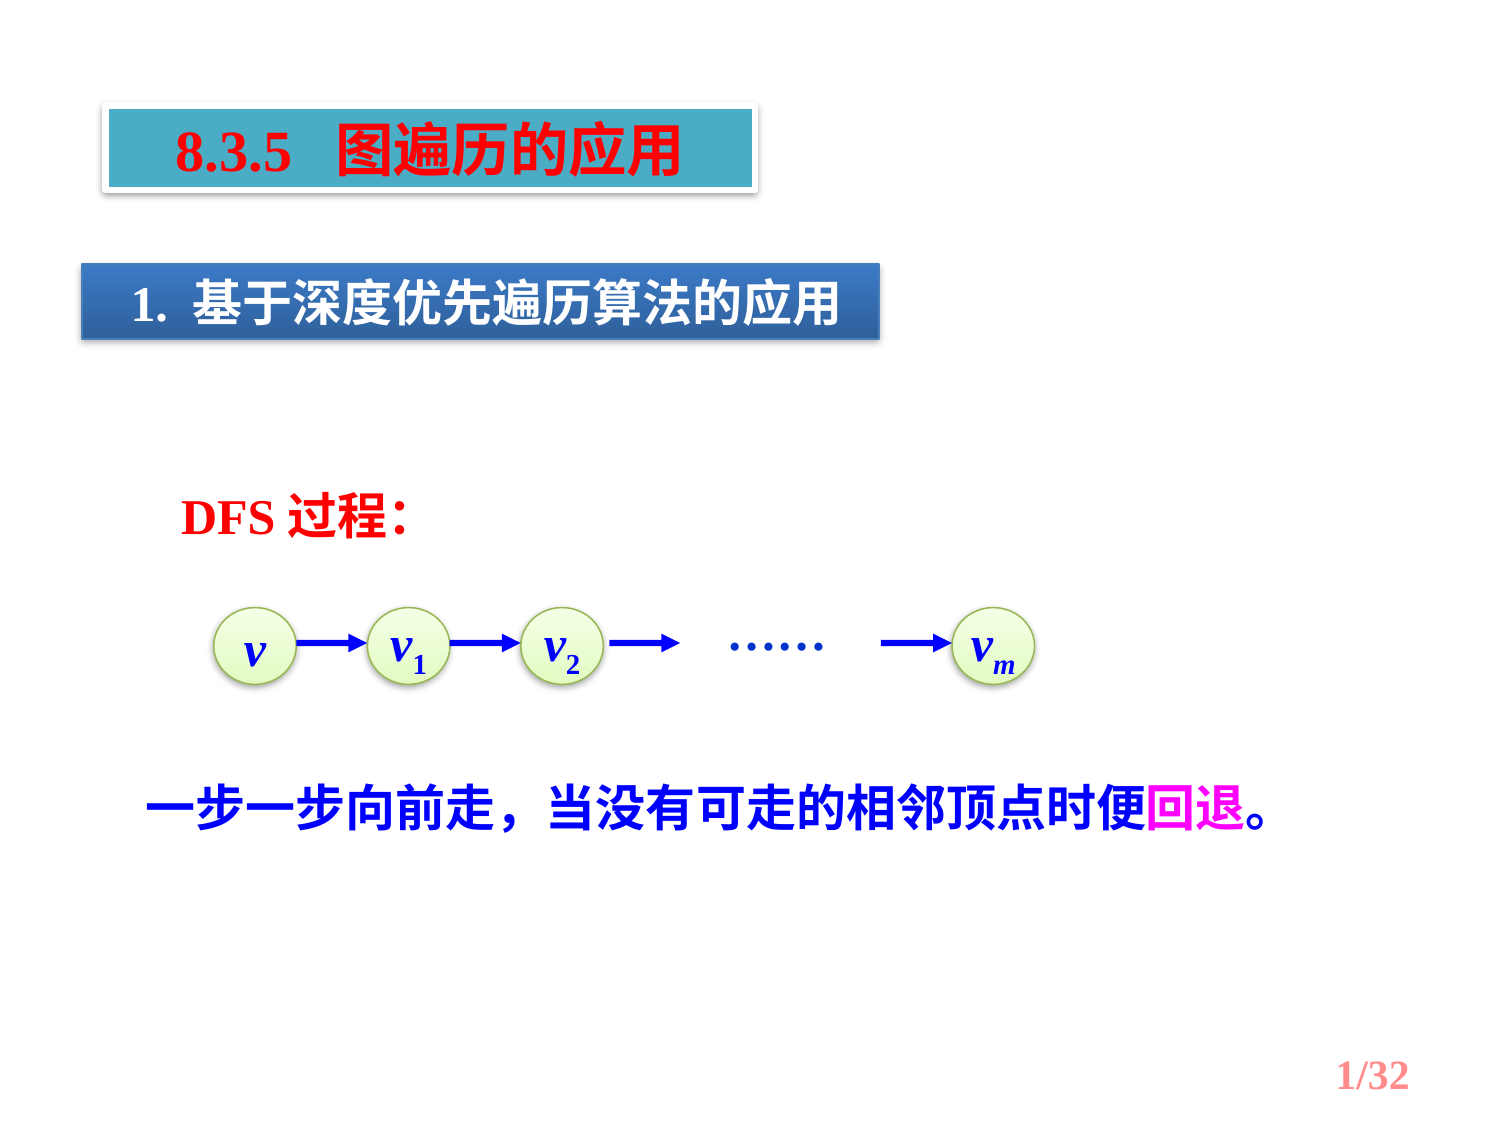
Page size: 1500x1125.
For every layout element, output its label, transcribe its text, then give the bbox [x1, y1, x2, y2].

text_box 8.3.5 图遍历的应用 [102, 102, 758, 193]
text_box DFS过程： [166, 477, 486, 553]
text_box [609, 592, 1035, 685]
slide_number 1/32 [1074, 1042, 1425, 1103]
text_box v [212, 606, 290, 686]
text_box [296, 607, 447, 685]
text_box 1. 基于深度优先遍历算法的应用 [81, 263, 880, 340]
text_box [449, 607, 604, 685]
text_box 一步一步向前走，当没有可走的相邻顶点时便回退。 [130, 768, 1360, 844]
